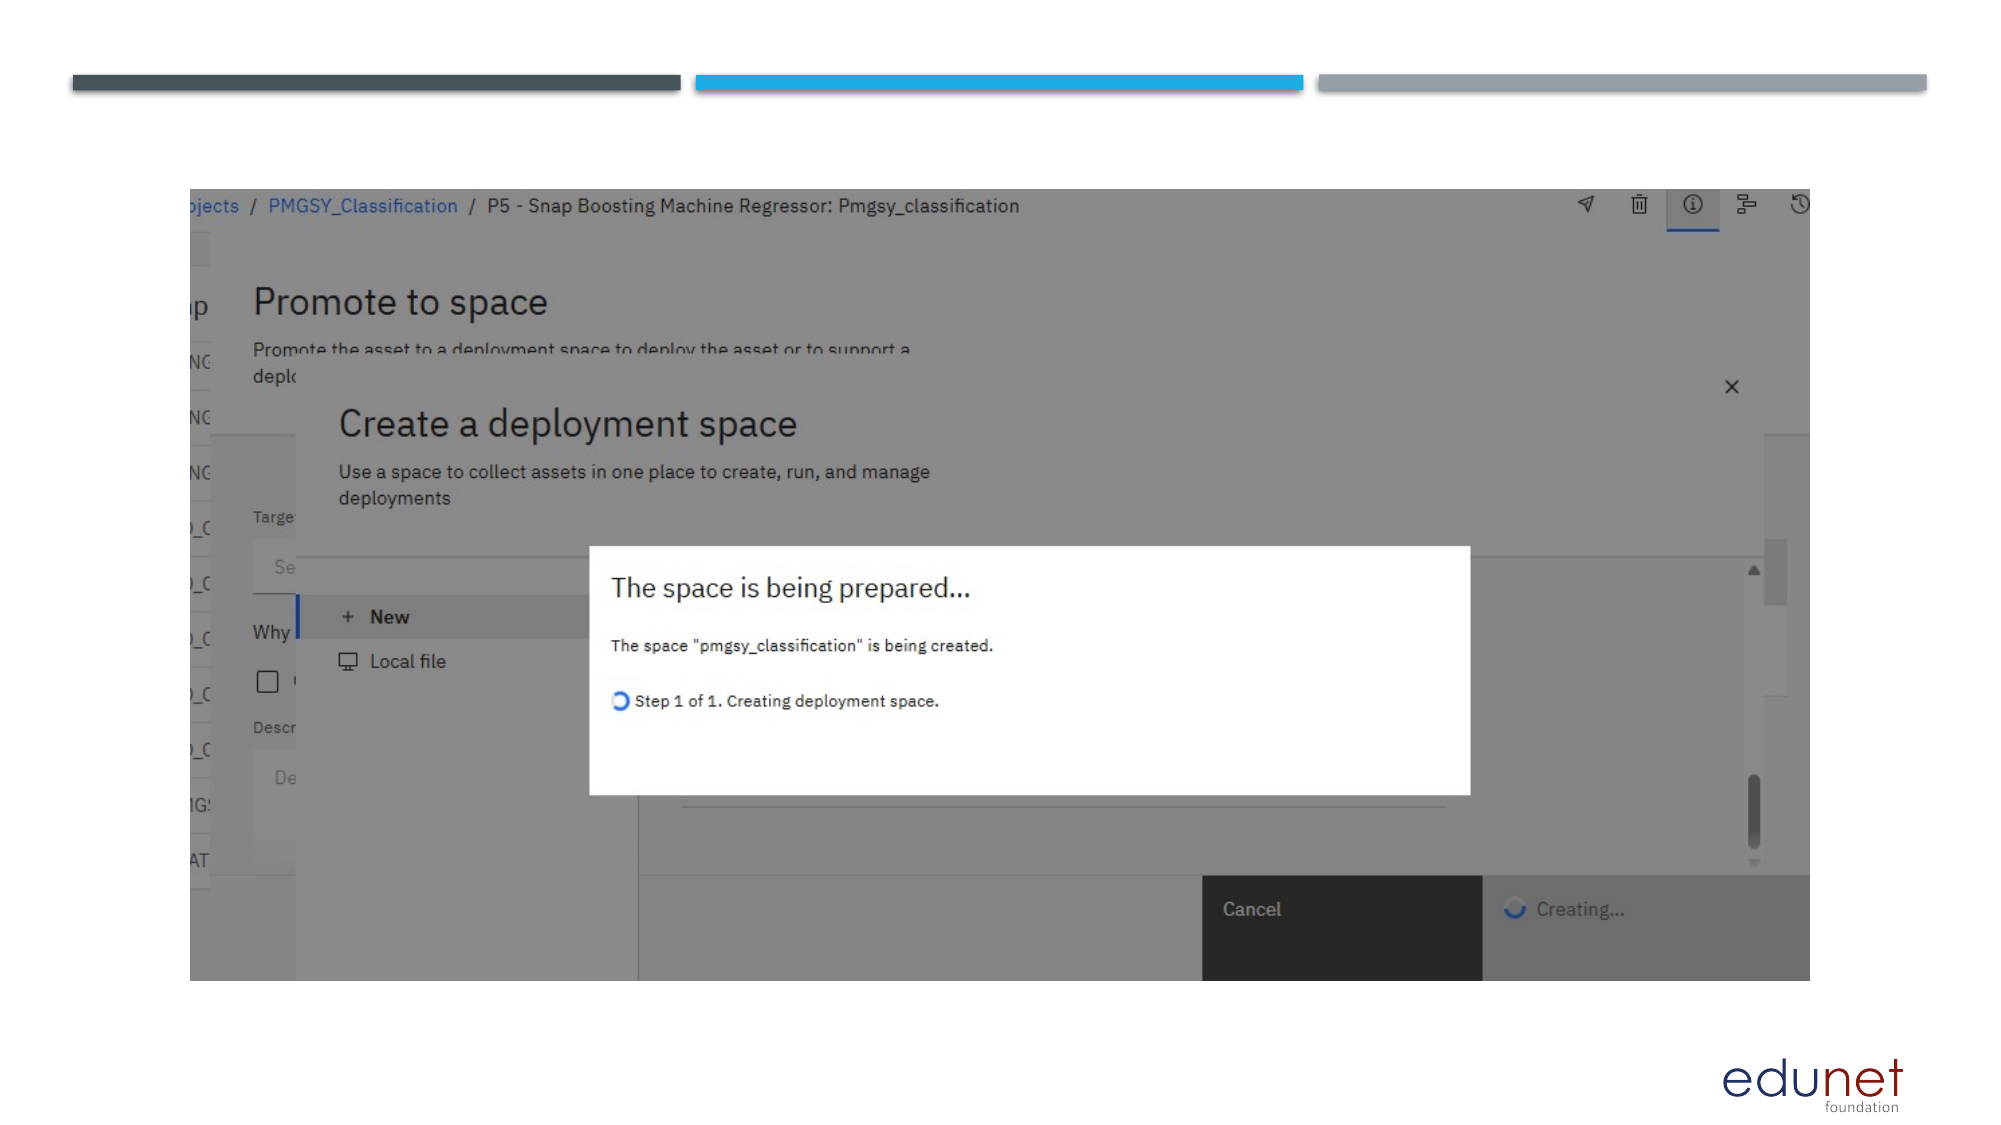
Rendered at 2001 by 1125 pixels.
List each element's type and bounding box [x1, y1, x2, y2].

picture [1719, 1056, 1905, 1116]
list [189, 188, 1811, 981]
